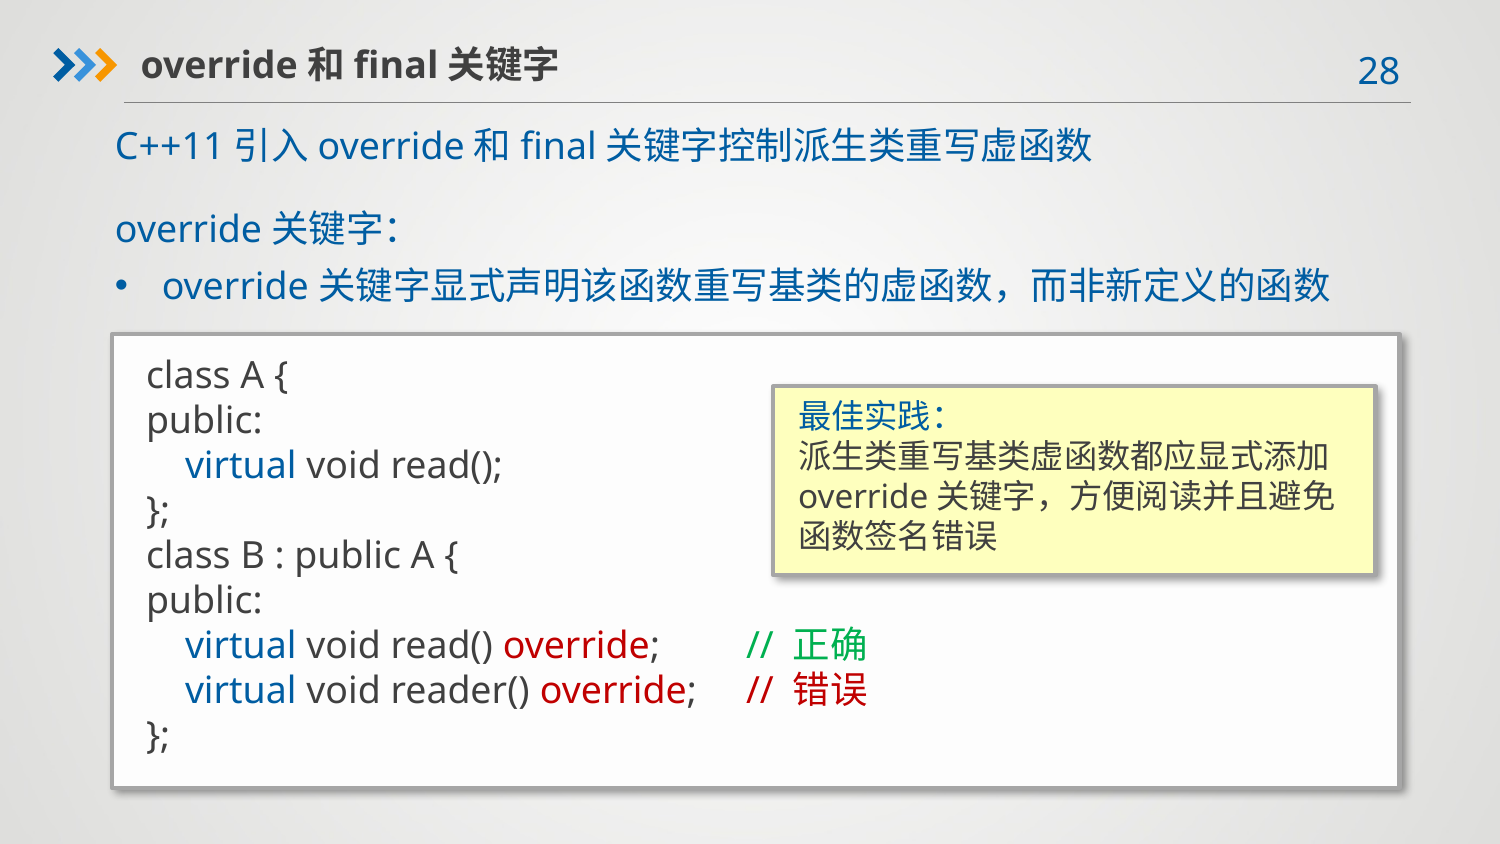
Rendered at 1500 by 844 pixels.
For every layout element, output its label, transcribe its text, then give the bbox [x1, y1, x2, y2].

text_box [111, 333, 1400, 789]
text_box C++11引入override和final关键字控制派生类重写虚函数 [100, 114, 1400, 175]
text_box override和final关键字 [140, 32, 561, 95]
text_box override关键字： override关键字显式声明该函数重写基类的虚函数，而非新定义的函数 [100, 197, 1400, 315]
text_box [772, 386, 1376, 576]
picture [0, 0, 1500, 844]
